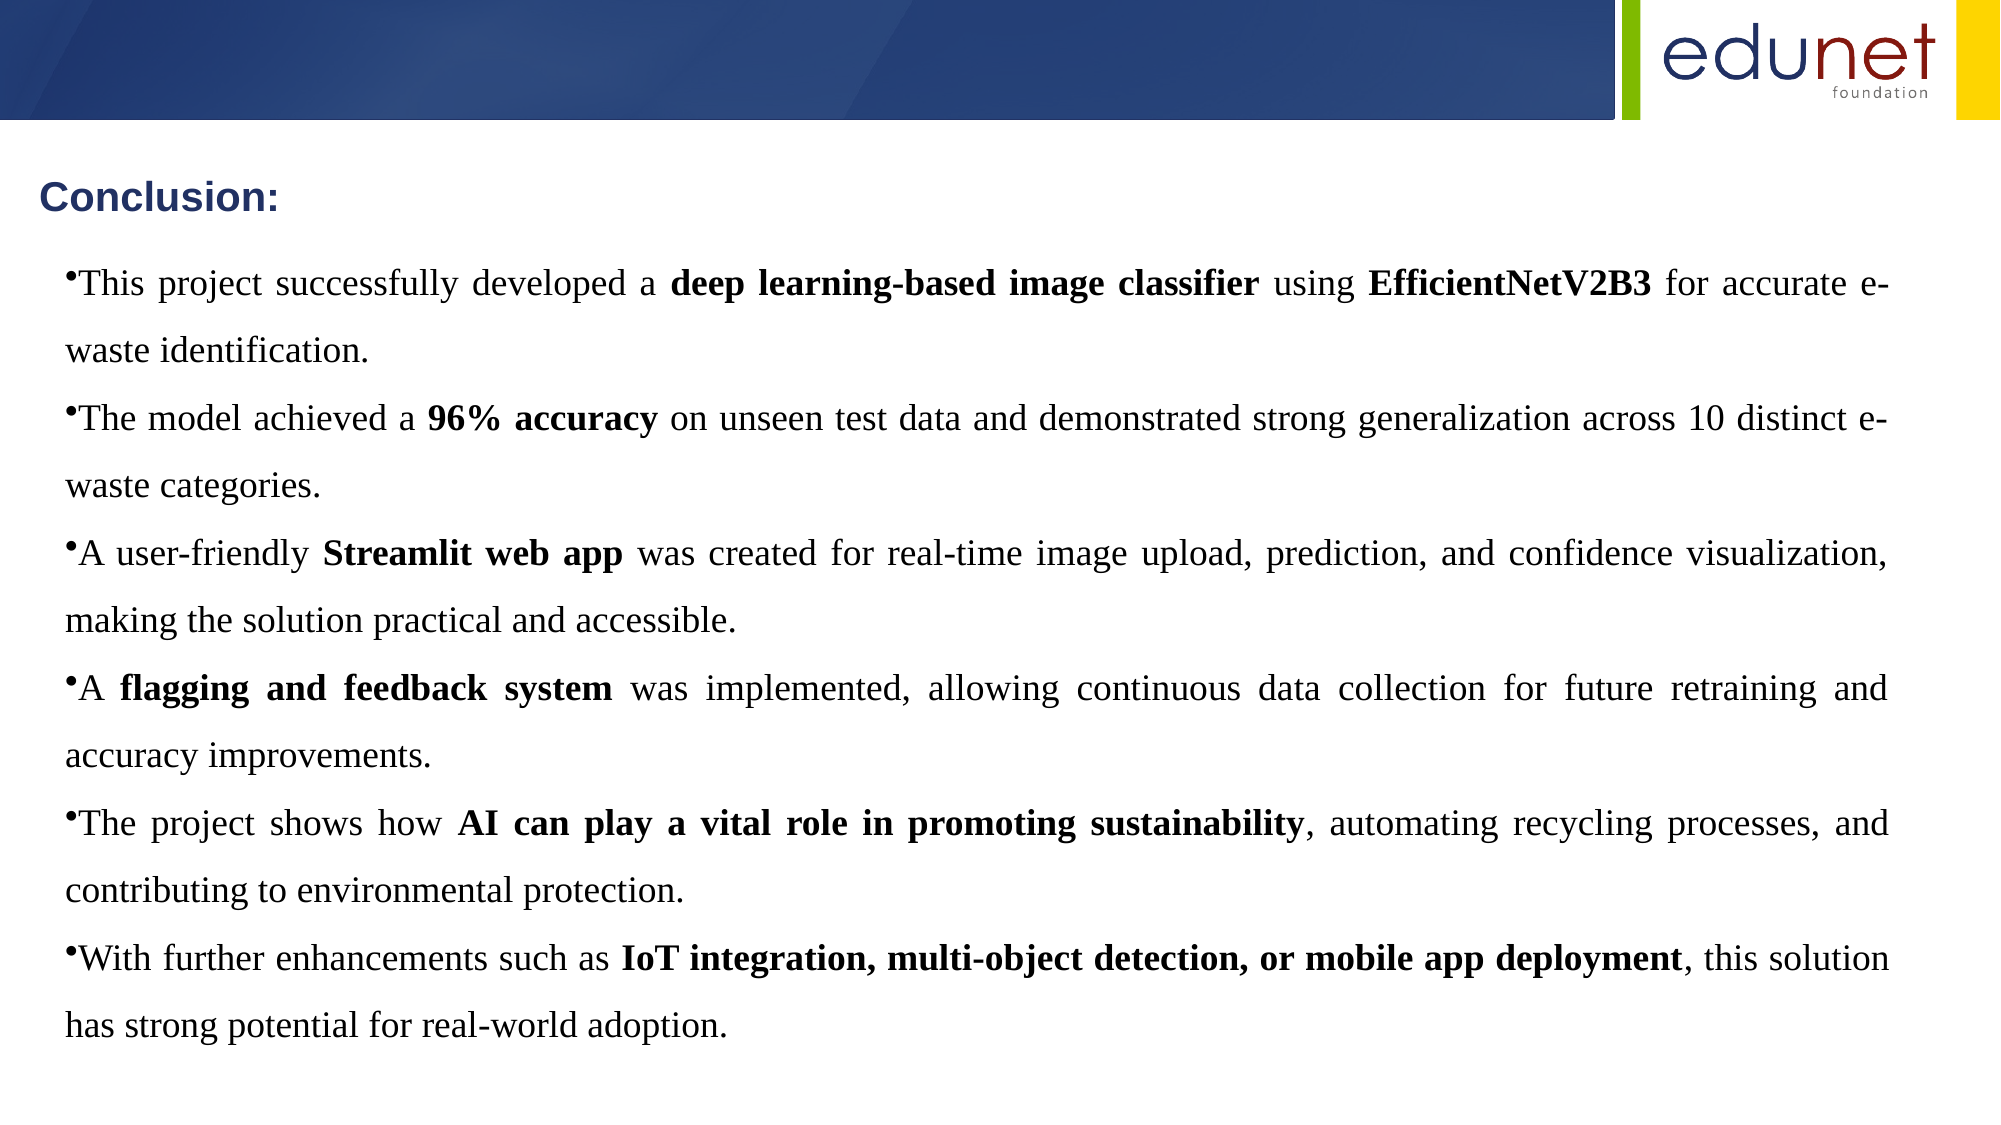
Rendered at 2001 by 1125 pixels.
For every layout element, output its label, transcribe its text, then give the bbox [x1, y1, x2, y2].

text_box Conclusion: [24, 162, 1026, 227]
text_box This project successfully developed a deep learning-based image classifier using EfficientNetV2B3 for accurate e-waste identification. The model achieved a 96% accuracy on unseen test data and demonstrated strong generalization across 10 distinct e-waste categories. A user-friendly Streamlit web app was created for real-time image upload, prediction, and confidence visualization, making the solution practical and accessible. A flagging and feedback system was implemented, allowing continuous data collection for future retraining and accuracy improvements. The project shows how AI can play a vital role in promoting sustainability, automating recycling processes, and contributing to environmental protection. With further enhancements such as IoT integration, multi-object detection, or mobile app deployment, this solution has strong potential for real-world adoption. [50, 227, 1905, 1053]
picture [1652, 12, 1948, 108]
